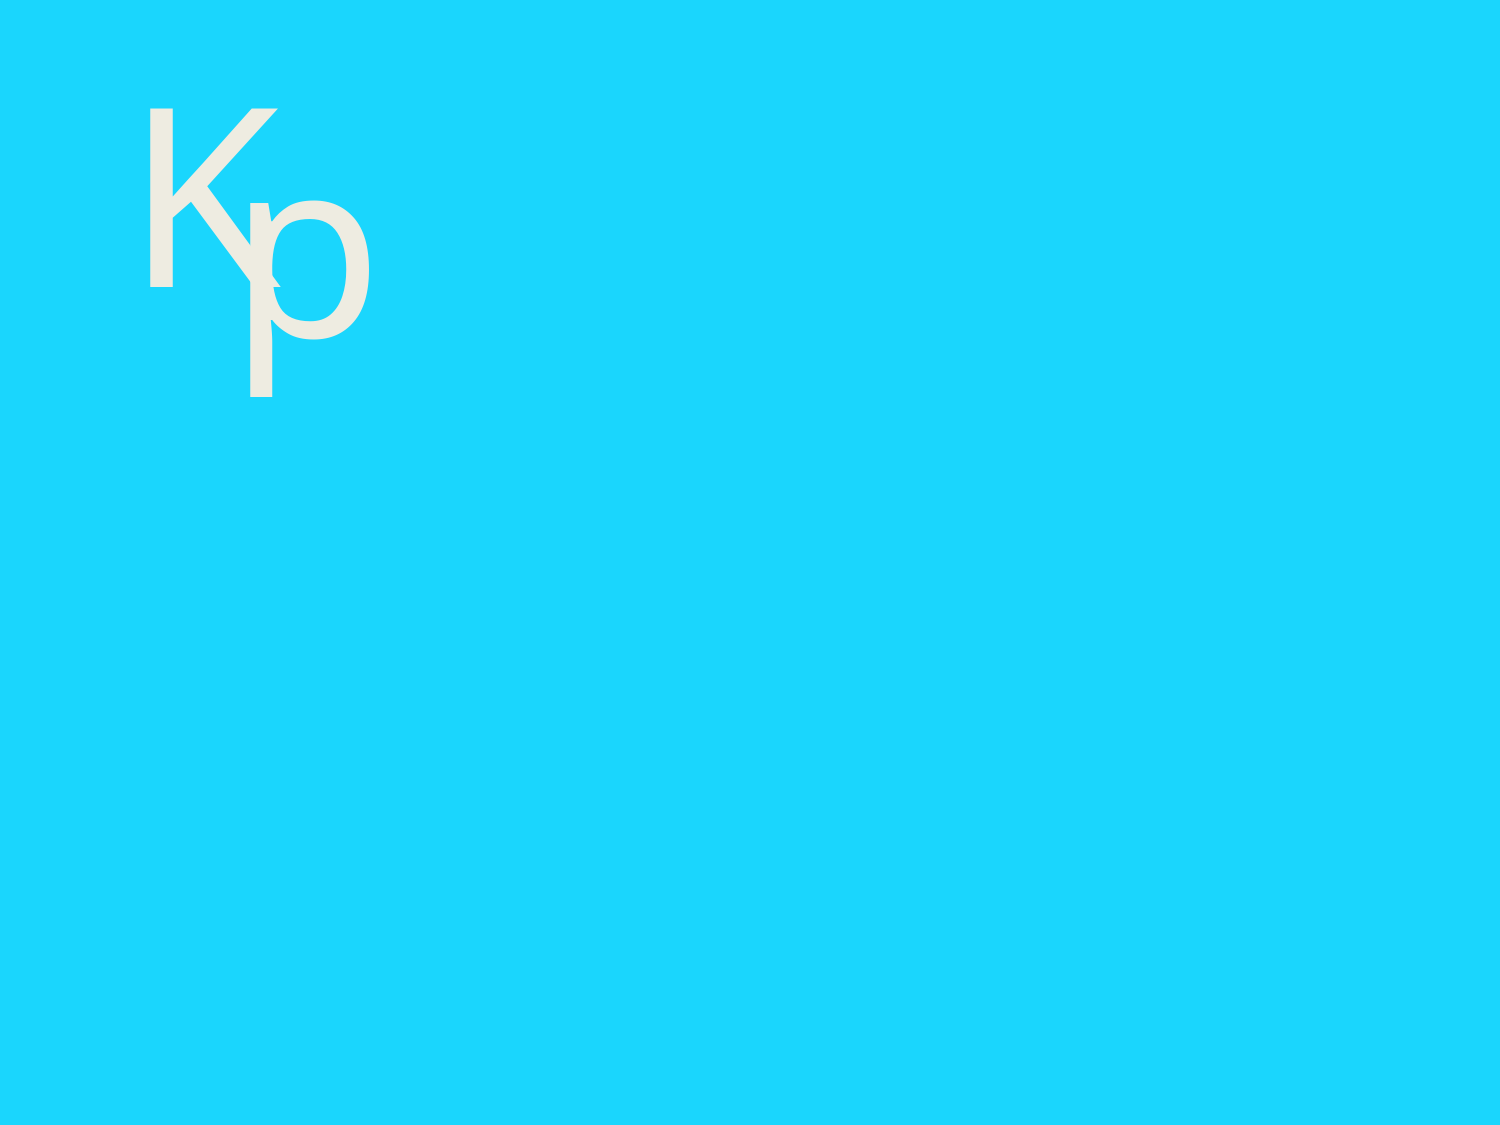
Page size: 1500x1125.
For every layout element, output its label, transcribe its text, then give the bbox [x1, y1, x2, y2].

title K [111, 66, 1296, 308]
text_box p [214, 117, 1490, 359]
